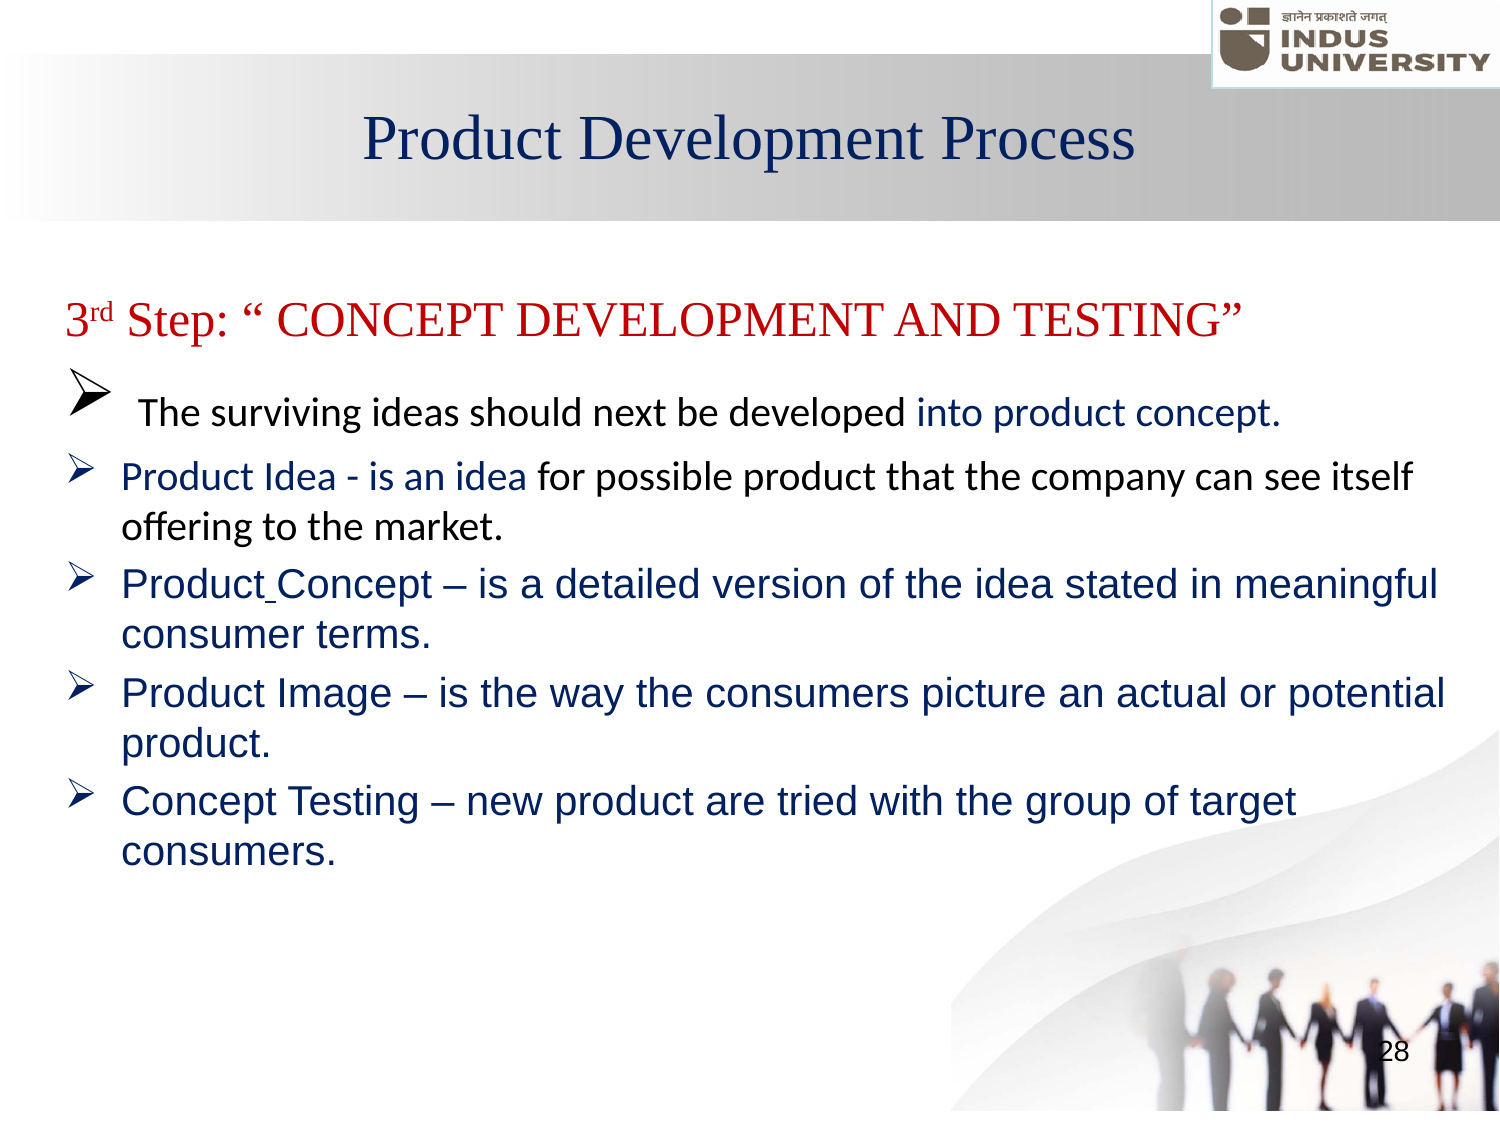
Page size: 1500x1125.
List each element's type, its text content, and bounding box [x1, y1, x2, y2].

slide_number 28 [1074, 1024, 1425, 1103]
list 3rd Step: “ CONCEPT DEVELOPMENT AND TESTING” The surviving ideas should next be developed into product concept. Product Idea - is an idea for possible product that the company can see itself offering to the market. Product Concept – is a detailed version of the idea stated in meaningful consumer terms. Product Image – is the way the consumers picture an actual or potential product. Concept Testing – new product are tried with the group of target consumers. [49, 279, 1466, 1026]
picture [1212, 0, 1500, 88]
title Product Development Process [0, 87, 1500, 181]
picture [951, 728, 1499, 1111]
